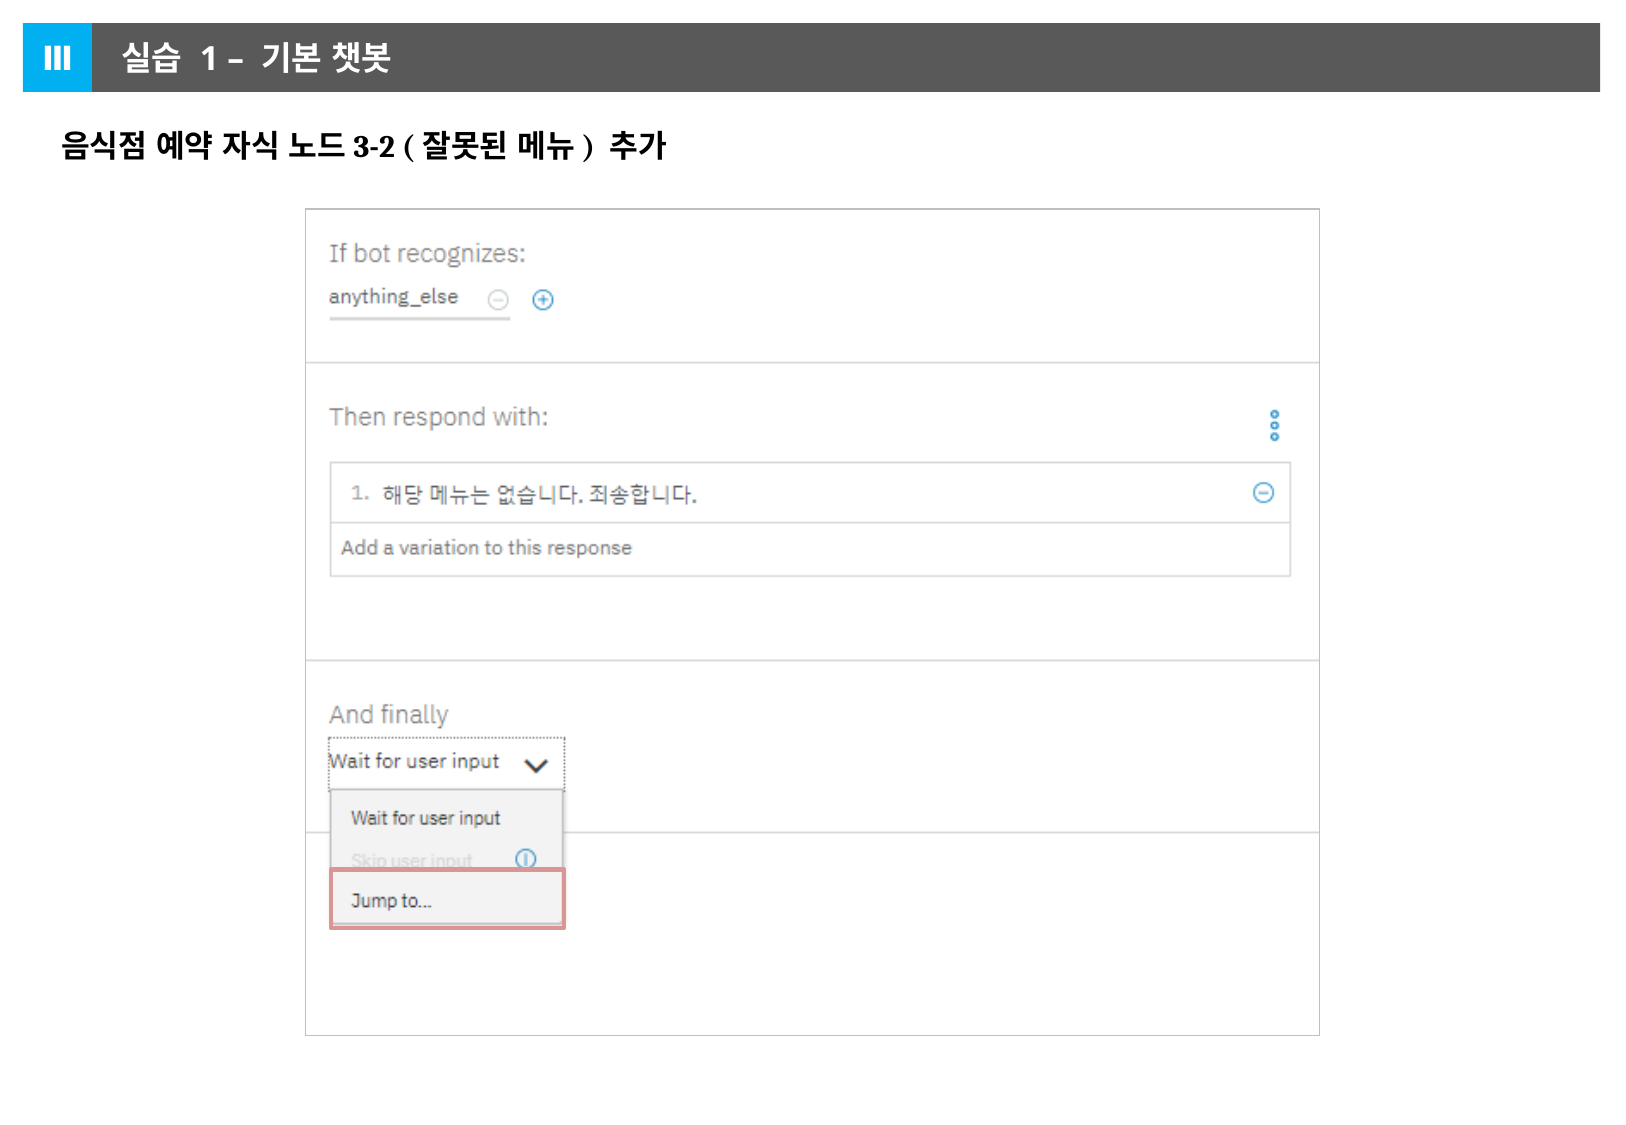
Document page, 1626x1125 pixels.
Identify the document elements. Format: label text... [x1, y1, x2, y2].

picture [305, 209, 1319, 1036]
text_box Ⅲ [21, 21, 91, 94]
text_box 실습 1 – 기본 챗봇 [90, 21, 1602, 94]
text_box 음식점 예약 자식 노드3-2 (잘못된 메뉴) 추가 [46, 111, 1582, 232]
